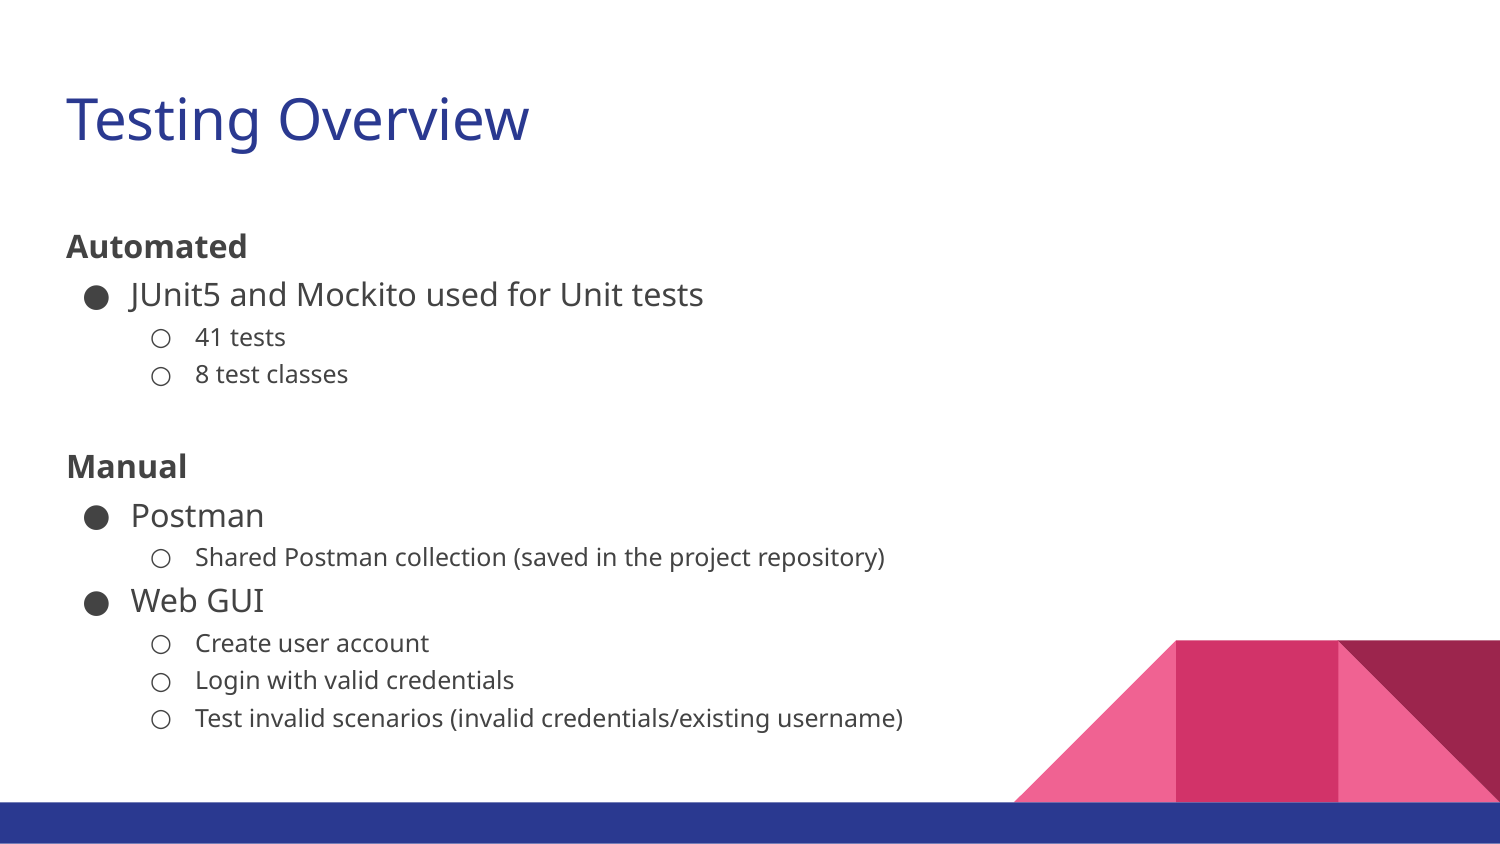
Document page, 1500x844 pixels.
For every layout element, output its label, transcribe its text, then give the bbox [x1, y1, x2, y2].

title Testing Overview [51, 67, 1449, 167]
list Automated JUnit5 and Mockito used for Unit tests 41 tests 8 test classes Manual Postman Shared Postman collection (saved in the project repository) Web GUI Create user account Login with valid credentials Test invalid scenarios (invalid credentials/existing username) [51, 201, 1449, 750]
